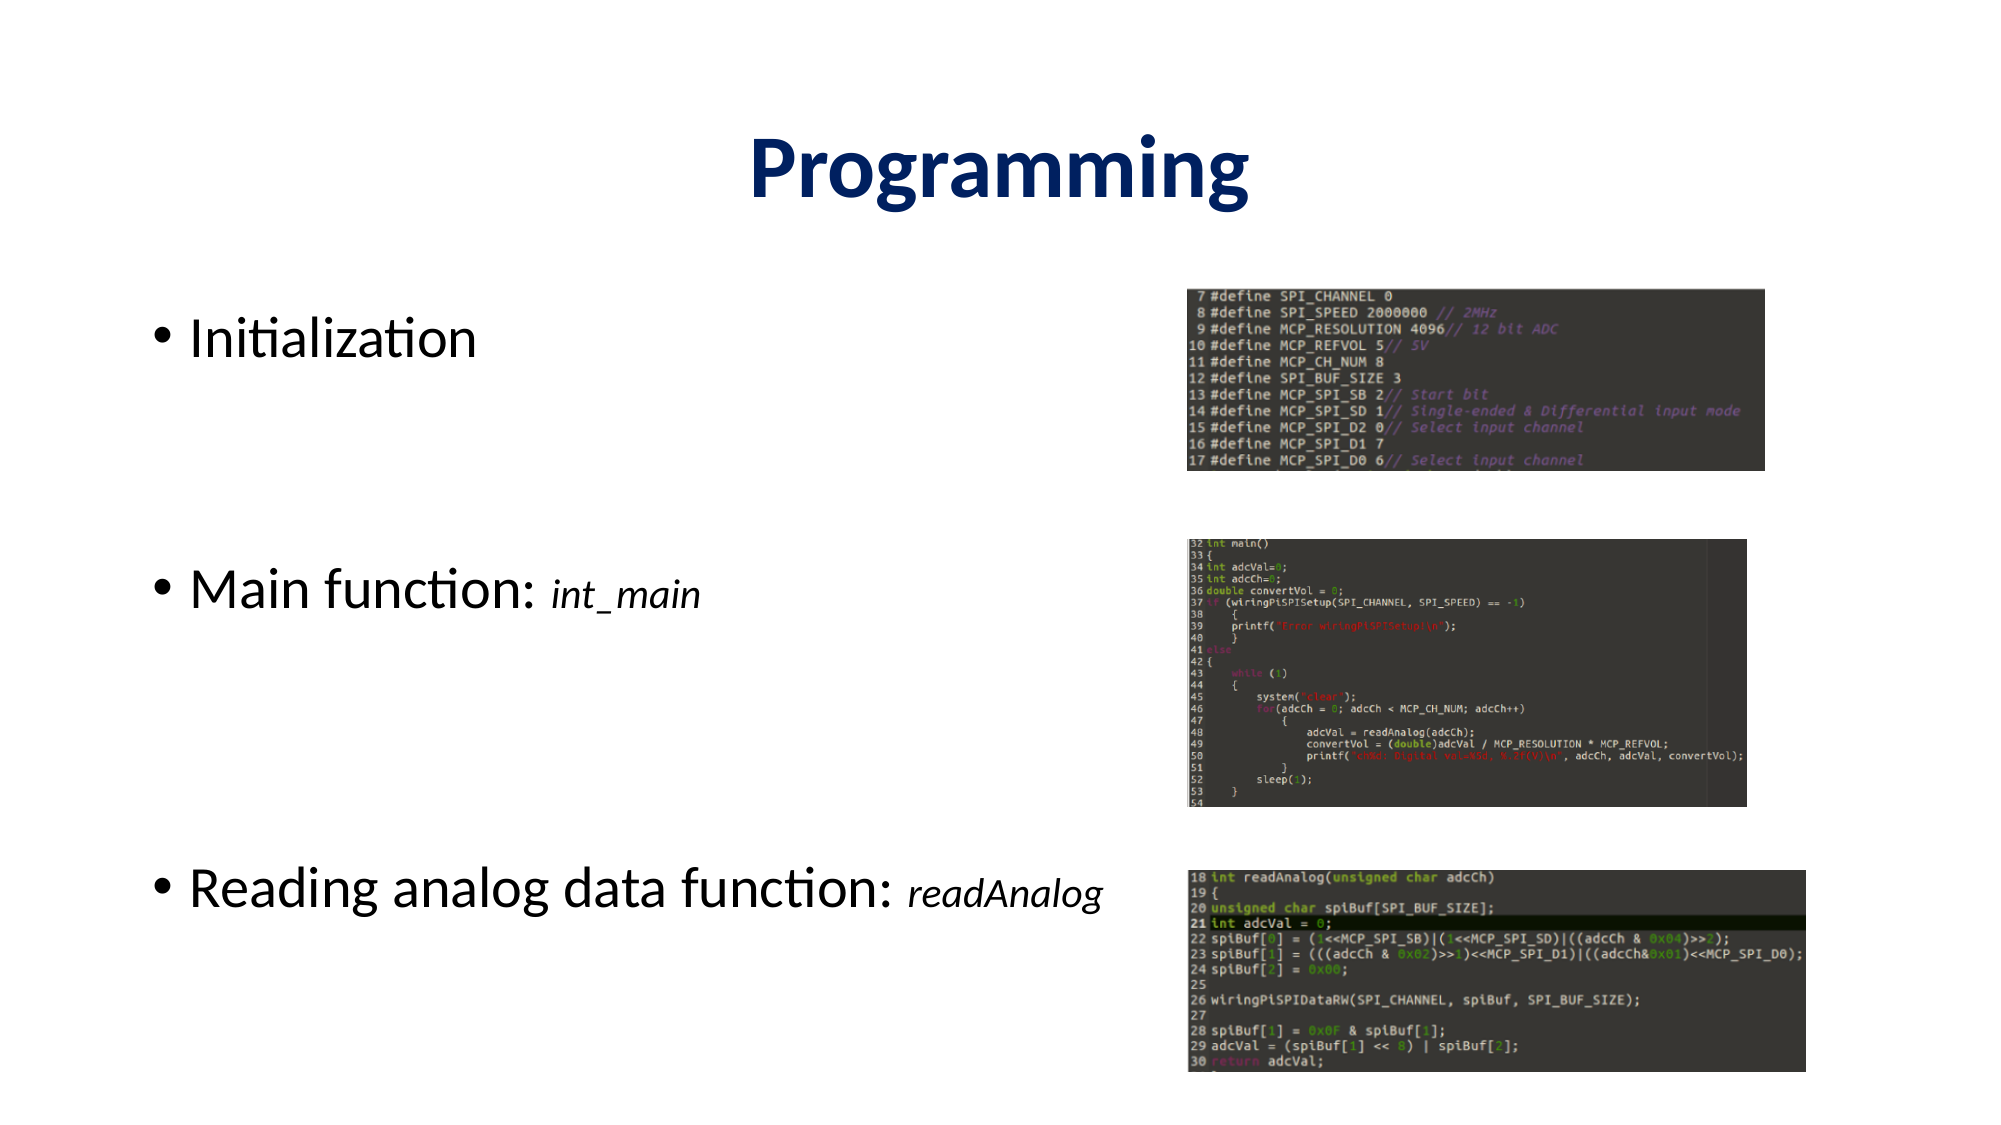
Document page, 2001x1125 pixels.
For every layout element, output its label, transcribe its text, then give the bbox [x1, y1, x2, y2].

picture [1187, 870, 1806, 1072]
title Programming [137, 59, 1863, 278]
picture [1187, 539, 1747, 807]
list Initialization Main function: int_main Reading analog data function: readAnalog [137, 299, 1851, 1014]
picture [1187, 288, 1765, 471]
